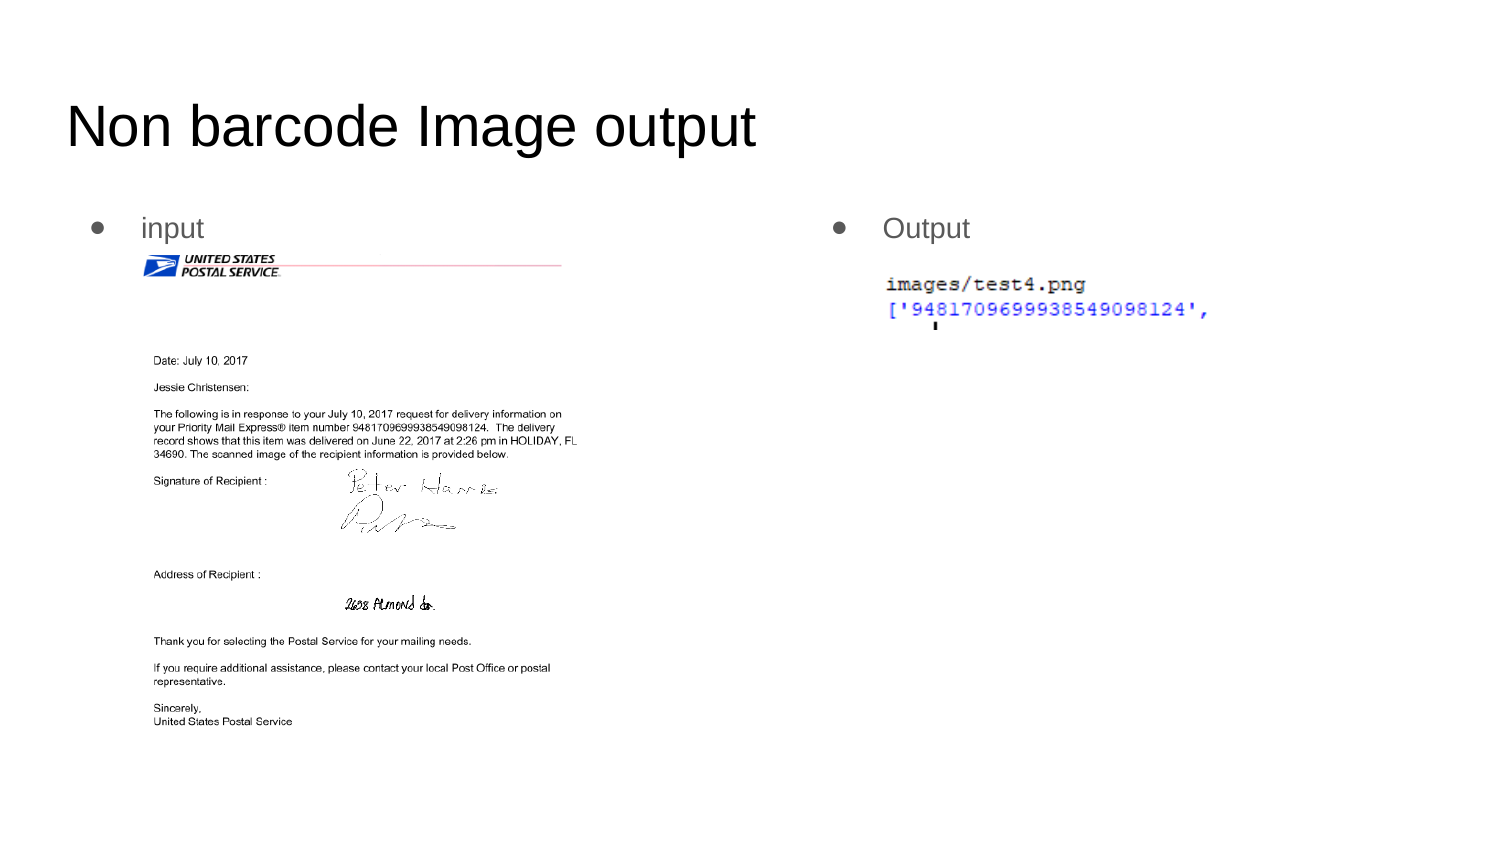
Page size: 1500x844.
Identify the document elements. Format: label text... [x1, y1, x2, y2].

list Output [792, 189, 1449, 750]
list input [51, 189, 708, 750]
picture [133, 247, 583, 732]
title Non barcode Image output [51, 72, 1449, 167]
picture [881, 269, 1219, 330]
